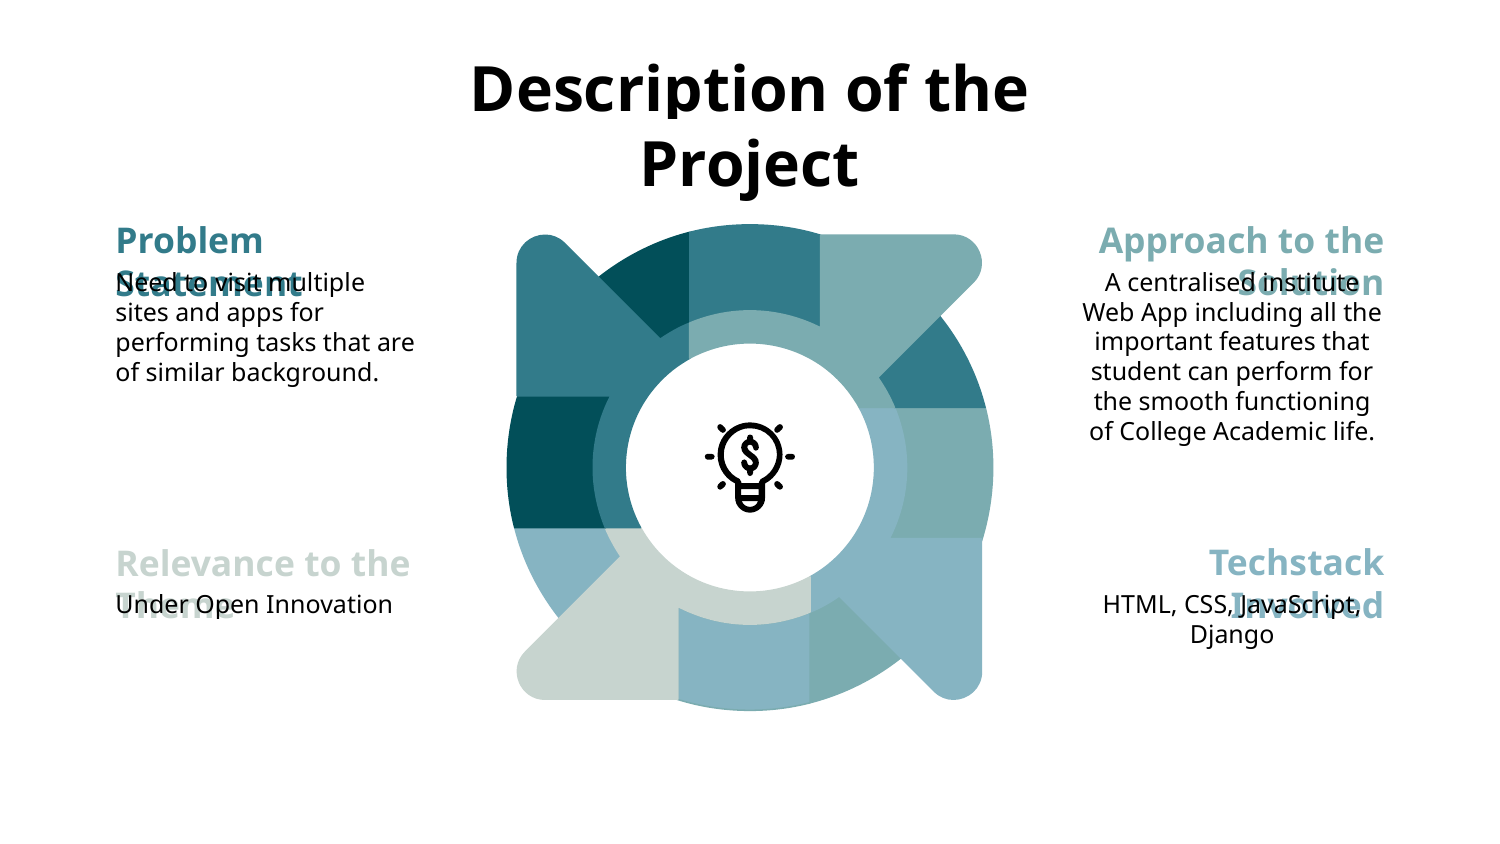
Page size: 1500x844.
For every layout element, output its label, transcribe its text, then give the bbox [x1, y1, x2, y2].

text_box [809, 415, 1400, 703]
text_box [689, 202, 1400, 408]
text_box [704, 422, 796, 513]
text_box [100, 525, 811, 711]
title Description of the Project [379, 33, 1121, 136]
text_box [100, 203, 691, 528]
